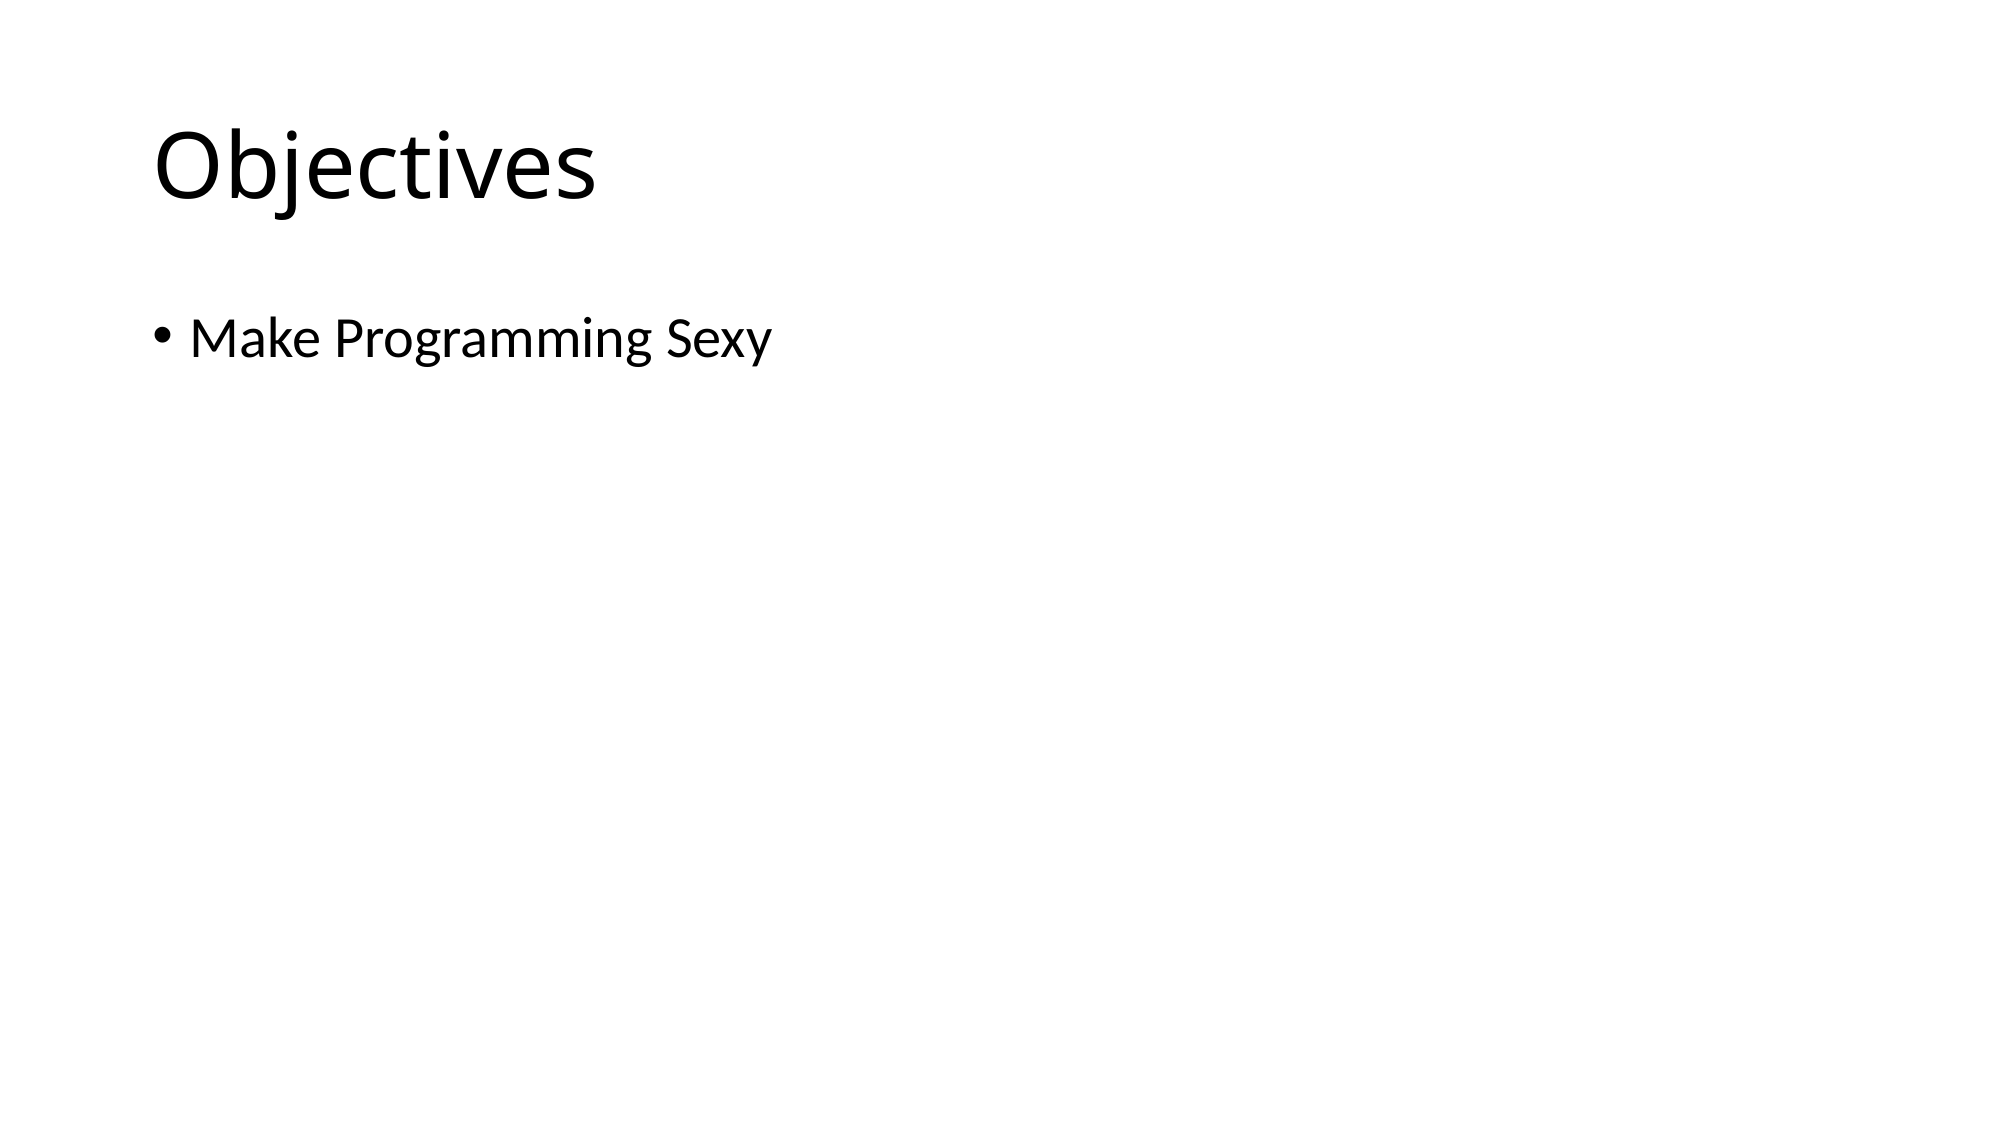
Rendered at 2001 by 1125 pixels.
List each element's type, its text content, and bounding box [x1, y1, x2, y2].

title Objectives [137, 59, 1863, 278]
list Make Programming Sexy [137, 299, 1863, 1014]
